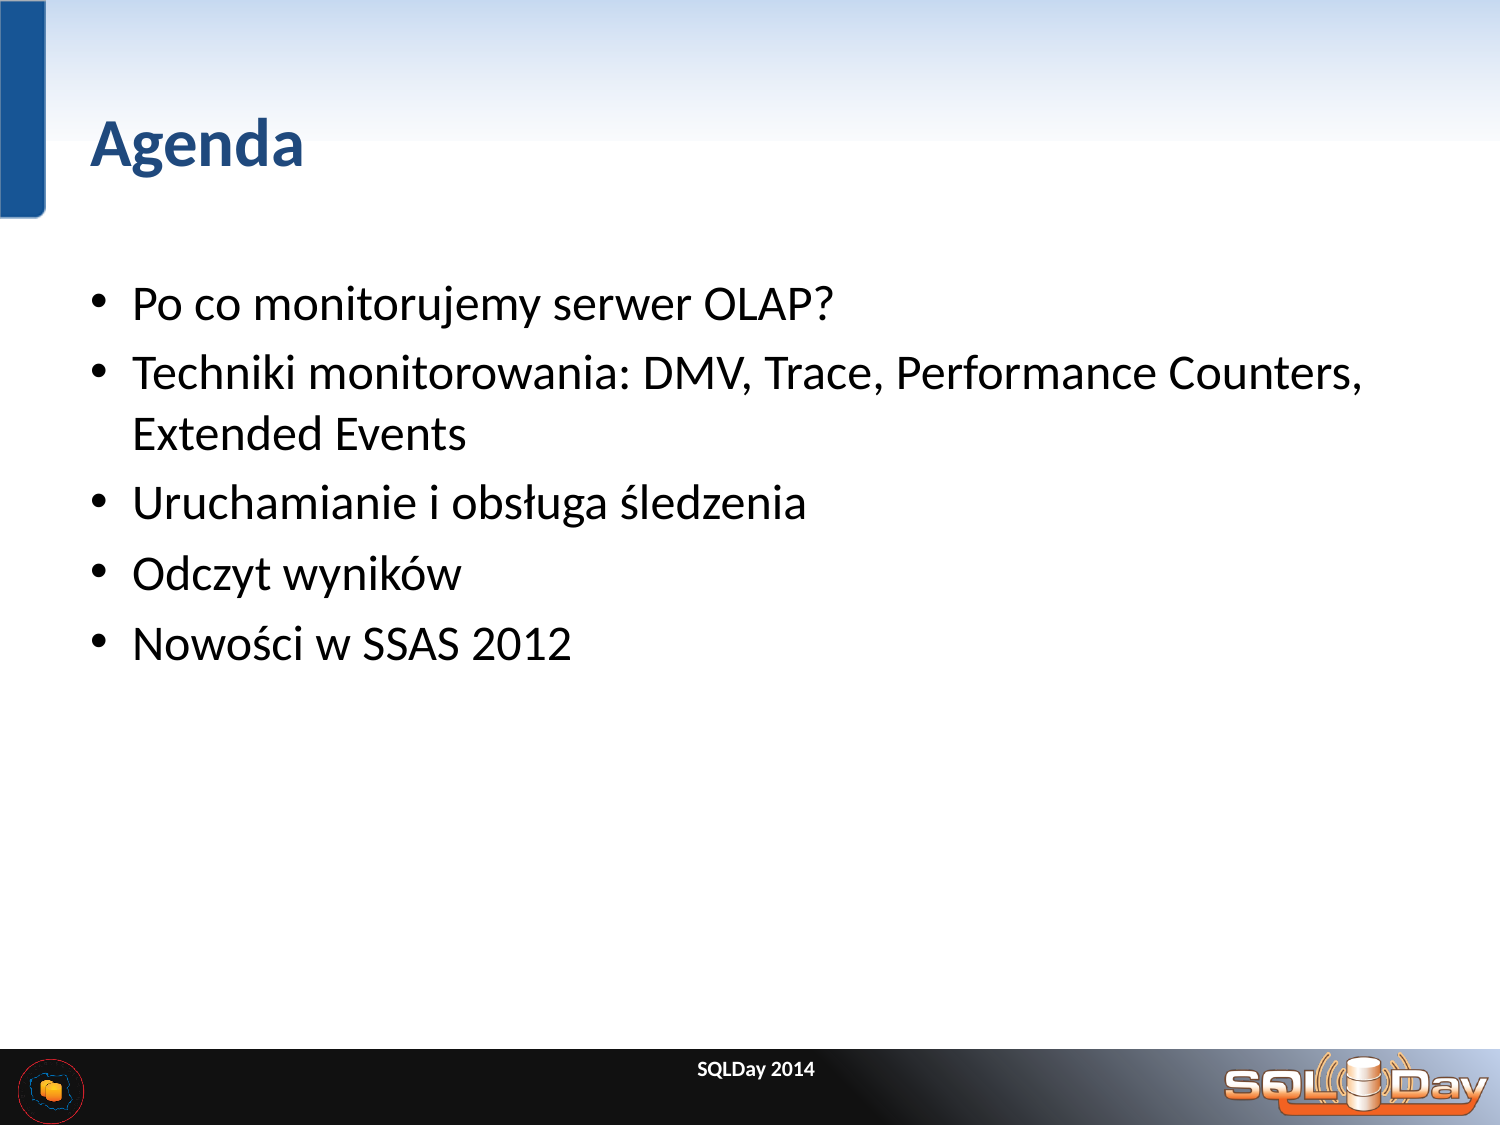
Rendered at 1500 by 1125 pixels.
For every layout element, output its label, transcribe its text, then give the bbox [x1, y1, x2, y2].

picture [0, 0, 46, 219]
footer SQLDay 2014 [425, 1050, 1088, 1113]
picture [1224, 1052, 1489, 1116]
title Agenda [75, 45, 1425, 233]
picture [16, 1057, 85, 1125]
list Po co monitorujemy serwer OLAP? Techniki monitorowania: DMV, Trace, Performance Counters, Extended Events Uruchamianie i obsługa śledzenia Odczyt wyników Nowości w SSAS 2012 [75, 262, 1425, 1005]
